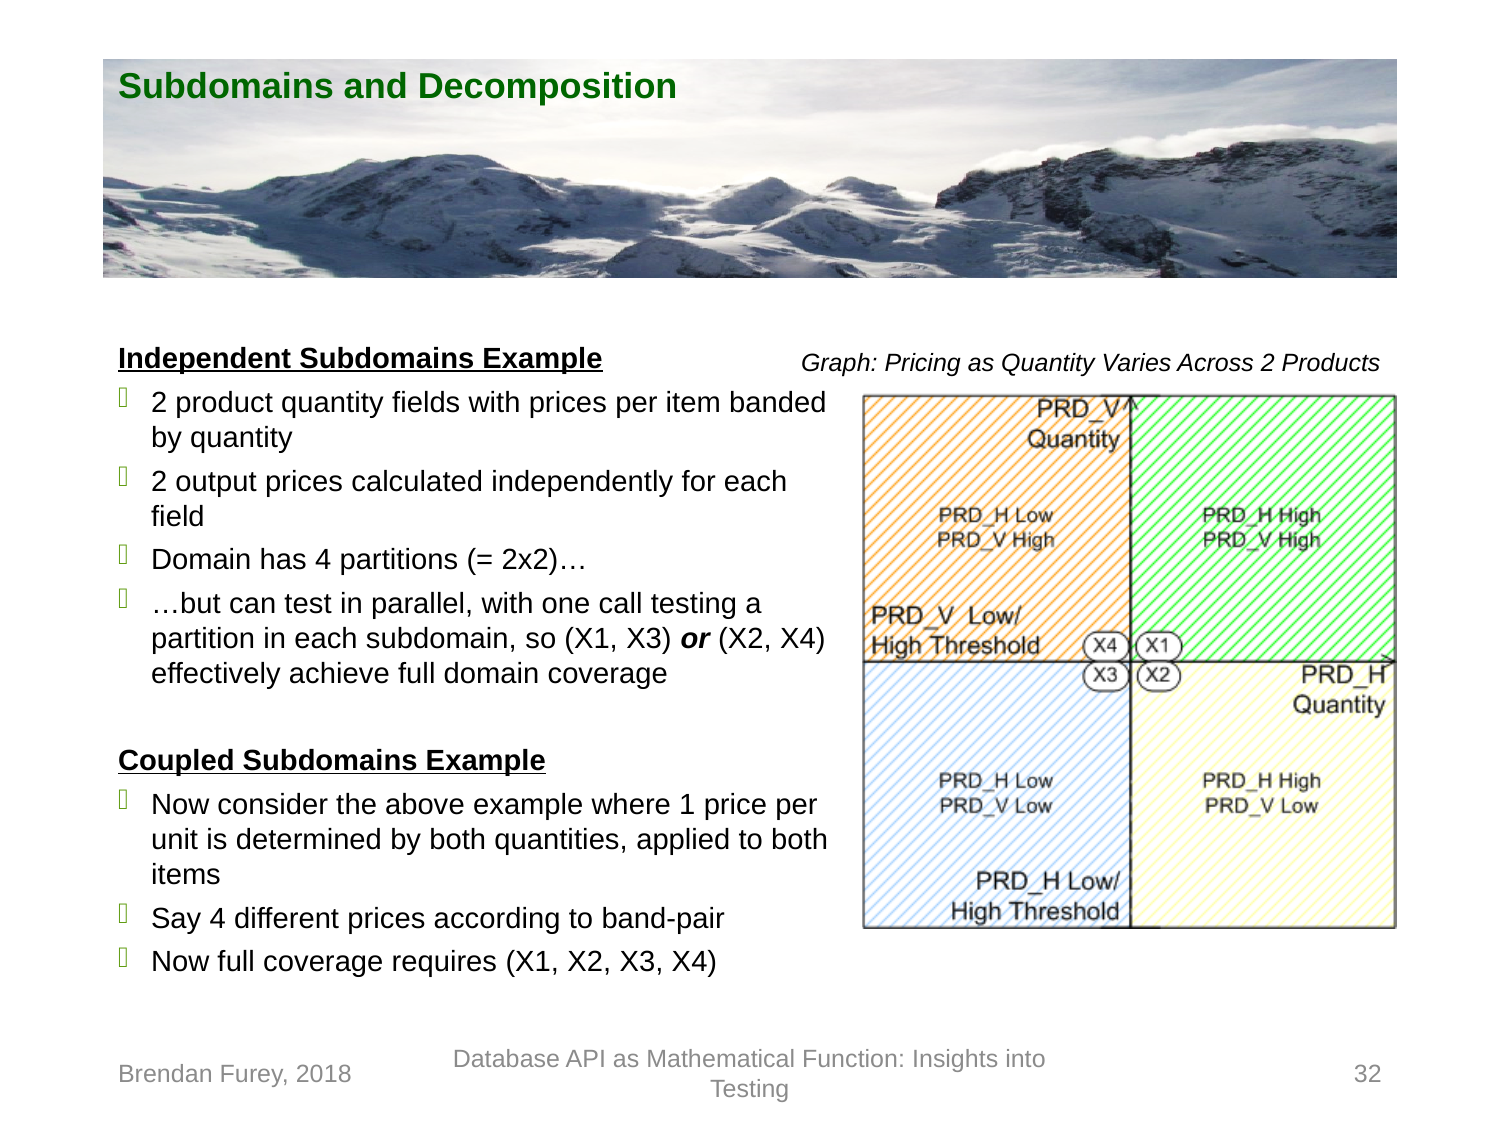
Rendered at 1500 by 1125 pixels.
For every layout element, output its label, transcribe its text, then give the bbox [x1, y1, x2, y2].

text_box Independent Subdomains Example 2 product quantity fields with prices per item banded by quantity 2 output prices calculated independently for each field Domain has 4 partitions (= 2x2)… …but can test in parallel, with one call testing a partition in each subdomain, so (X1, X3) or (X2, X4) effectively achieve full domain coverage Coupled Subdomains Example Now consider the above example where 1 price per unit is determined by both quantities, applied to both items Say 4 different prices according to band-pair Now full coverage requires (X1, X2, X3, X4) [103, 391, 863, 930]
footer Database API as Mathematical Function: Insights into Testing [395, 1042, 1105, 1103]
slide_number 32 [1206, 1042, 1397, 1103]
picture [862, 391, 1397, 929]
text_box Graph: Pricing as Quantity Varies Across 2 Products [779, 331, 1397, 392]
slide_number Brendan Furey, 2018 [103, 1042, 374, 1103]
title Subdomains and Decomposition [103, 59, 1397, 278]
